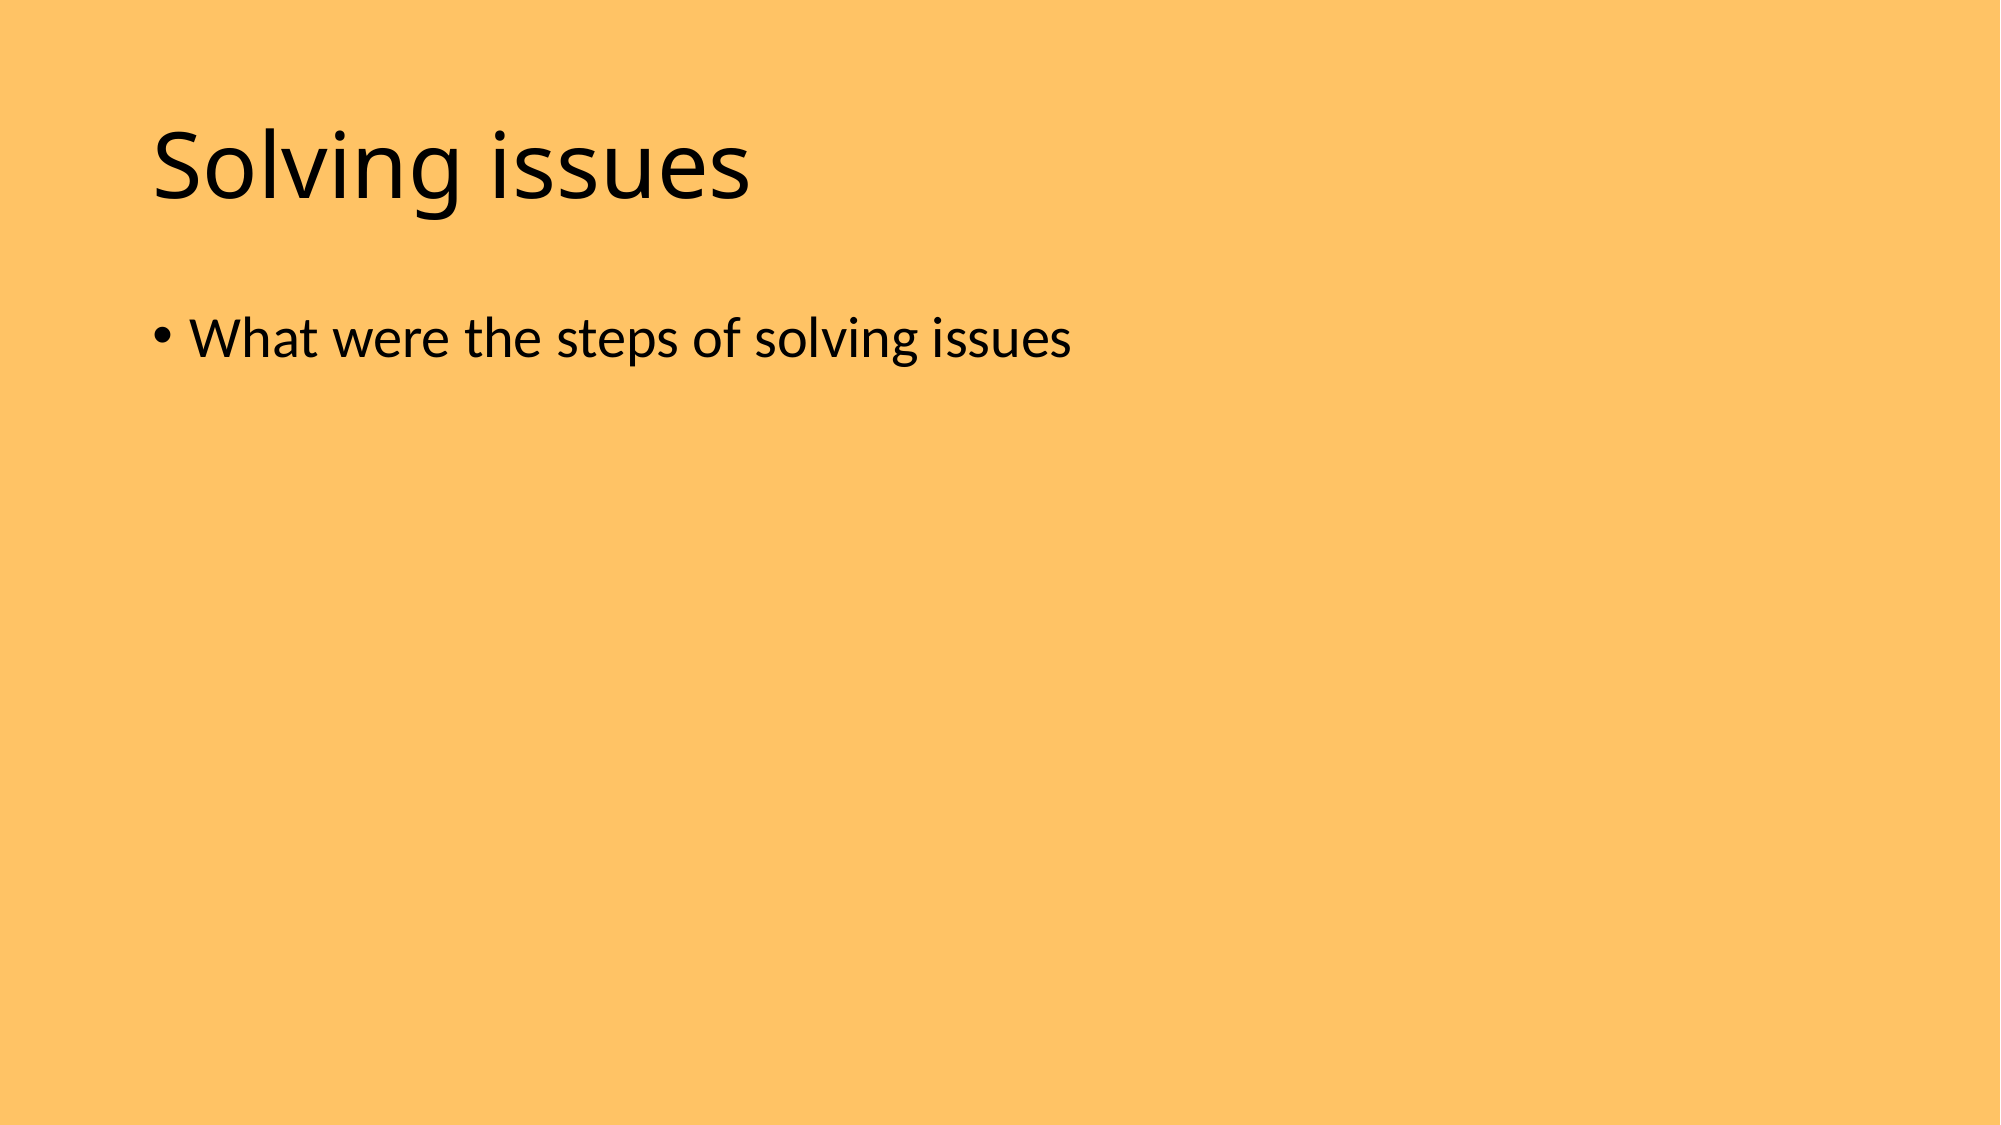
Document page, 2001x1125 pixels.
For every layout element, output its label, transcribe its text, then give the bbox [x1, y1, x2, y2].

title Solving issues [137, 59, 1863, 278]
list What were the steps of solving issues [137, 299, 1863, 1014]
